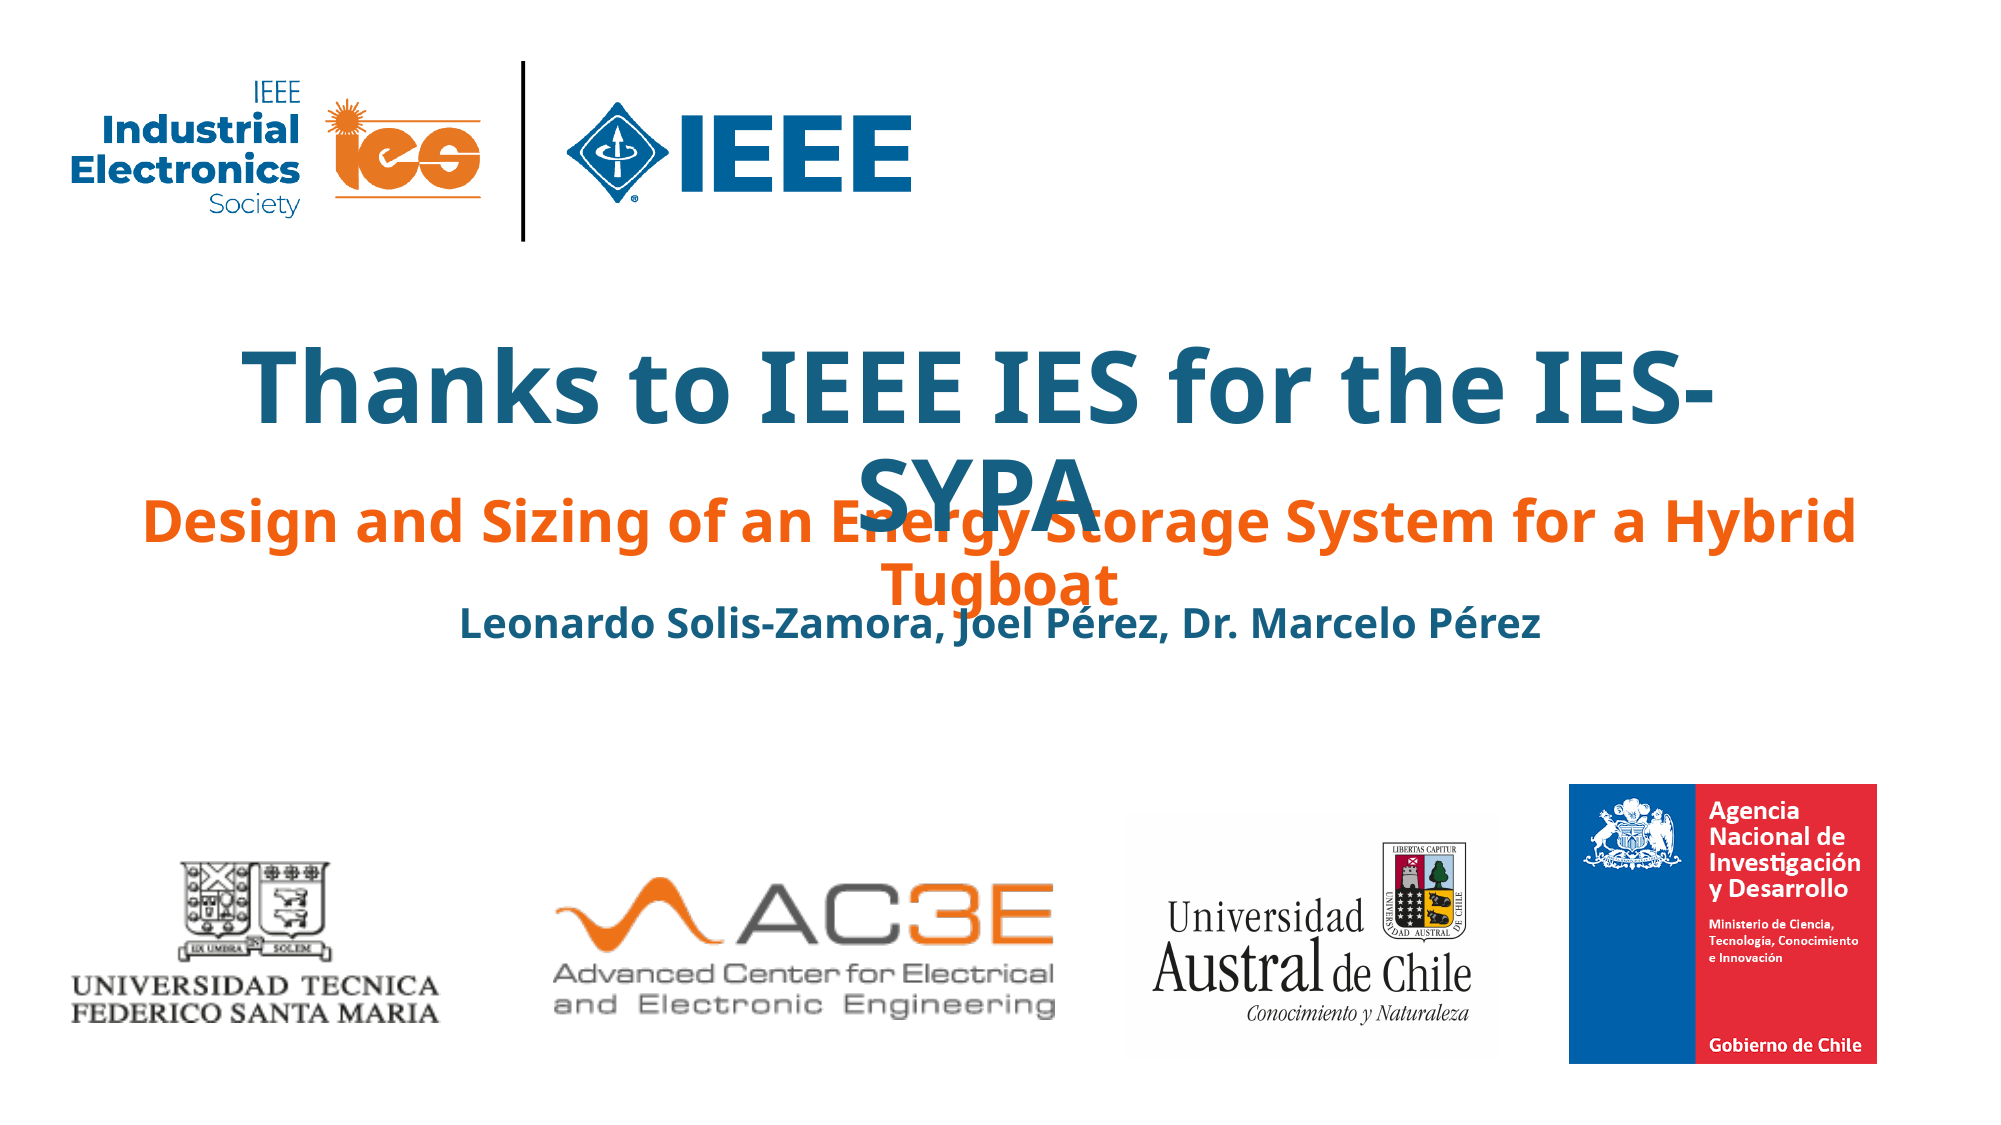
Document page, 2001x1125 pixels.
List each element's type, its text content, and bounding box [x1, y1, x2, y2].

subtitle Design and Sizing of an Energy Storage System for a Hybrid Tugboat [94, 484, 1906, 585]
picture [71, 60, 911, 243]
text_box Thanks to IEEE IES for the IES-SYPA [127, 329, 1831, 429]
picture [553, 876, 1055, 1020]
text_box Leonardo Solis-Zamora, Joel Pérez, Dr. Marcelo Pérez [148, 595, 1852, 695]
picture [1124, 811, 1500, 1061]
picture [71, 861, 442, 1034]
picture [1568, 783, 1877, 1065]
